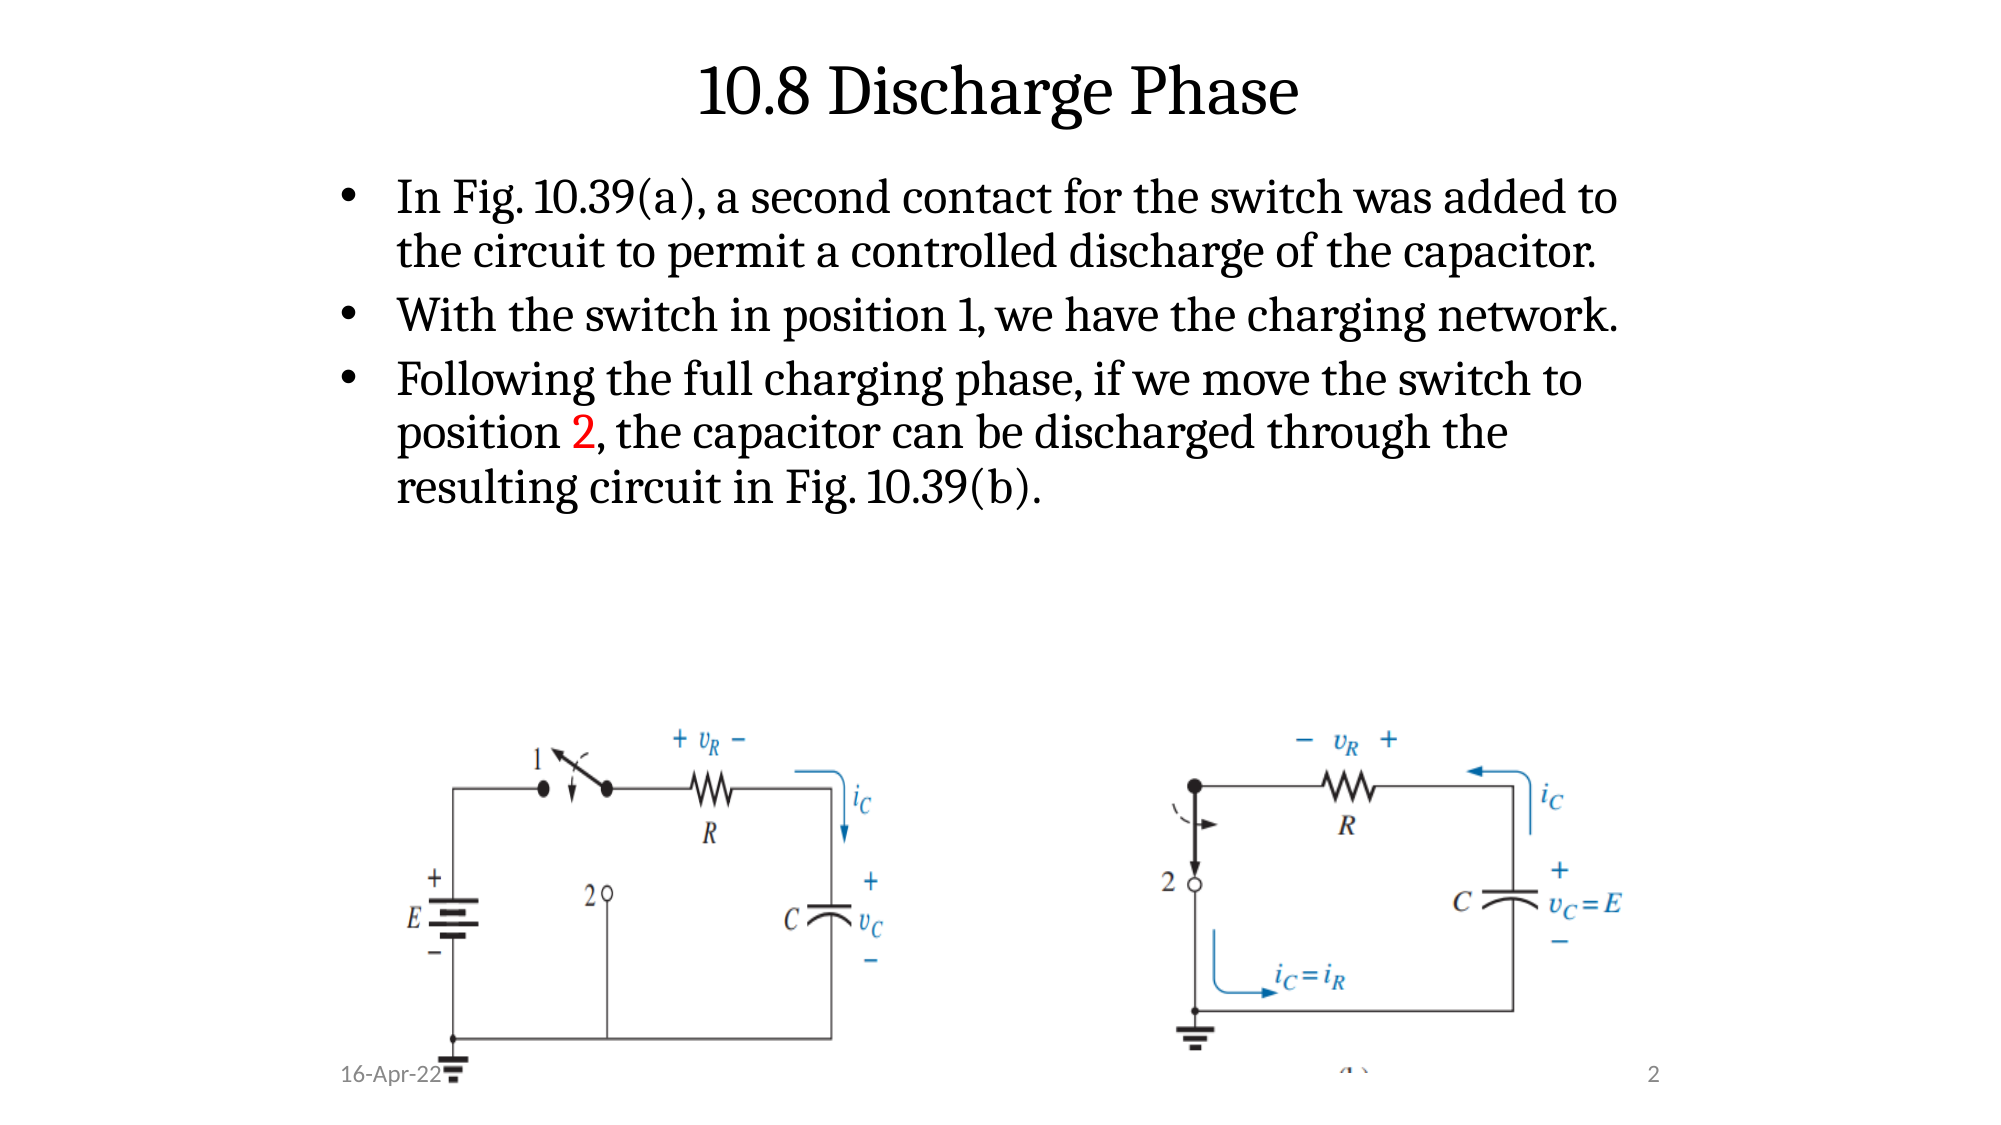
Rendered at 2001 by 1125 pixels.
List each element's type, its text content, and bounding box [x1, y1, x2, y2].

list In Fig. 10.39(a), a second contact for the switch was added to the circuit to permit a controlled discharge of the capacitor. With the switch in position 1, we have the charging network. Following the full charging phase, if we move the switch to position 2, the capacitor can be discharged through the resulting circuit in Fig. 10.39(b). [324, 162, 1675, 1005]
picture [1112, 708, 1629, 1073]
picture [387, 693, 911, 1088]
slide_number 16-Apr-22 [324, 1042, 675, 1103]
title 10.8 Discharge Phase [324, 45, 1675, 138]
slide_number ‹#› [1325, 1042, 1675, 1103]
